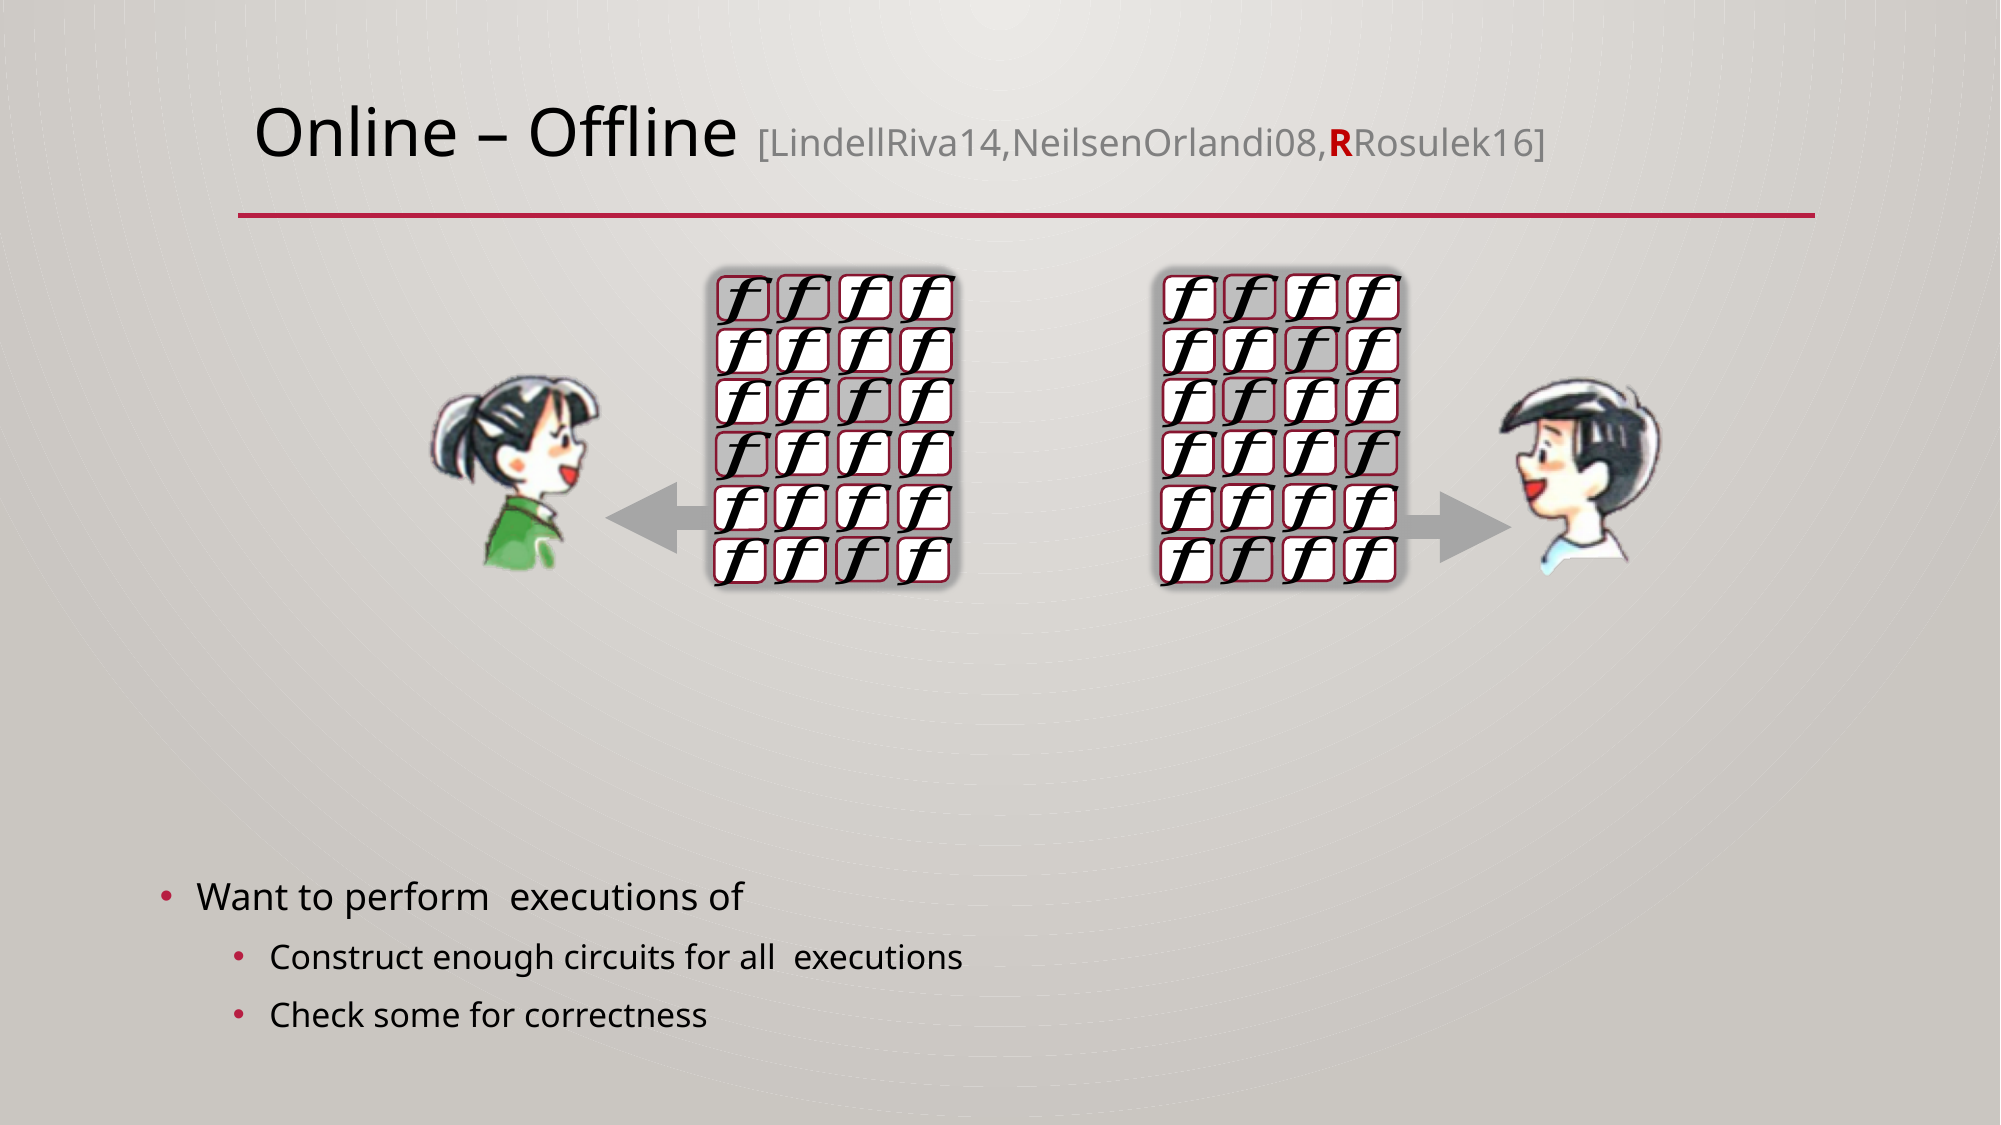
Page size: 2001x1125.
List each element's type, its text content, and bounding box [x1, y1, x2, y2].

text_box [1178, 331, 1216, 374]
text_box [896, 483, 946, 530]
text_box [791, 330, 830, 373]
text_box [913, 330, 953, 374]
text_box [848, 539, 889, 583]
text_box [1344, 429, 1391, 476]
text_box [1221, 429, 1260, 475]
text_box [837, 376, 888, 423]
text_box [853, 330, 892, 373]
text_box [713, 537, 760, 584]
text_box [1221, 376, 1273, 423]
text_box [1282, 483, 1331, 529]
text_box [787, 539, 827, 583]
text_box [707, 269, 959, 589]
text_box [775, 429, 822, 476]
text_box [1343, 483, 1394, 530]
text_box [790, 381, 830, 424]
text_box [1297, 487, 1336, 530]
text_box [791, 278, 831, 321]
text_box [1281, 535, 1328, 582]
text_box [852, 433, 891, 476]
text_box [1177, 434, 1215, 477]
text_box [837, 326, 885, 372]
text_box [1161, 377, 1211, 424]
text_box [1298, 329, 1338, 373]
text_box [729, 541, 767, 584]
text_box [1238, 330, 1277, 373]
text_box [912, 433, 952, 477]
text_box [776, 326, 823, 373]
text_box [715, 327, 762, 374]
text_box [1219, 535, 1265, 582]
text_box [898, 430, 937, 476]
text_box [1297, 432, 1337, 476]
text_box [1162, 327, 1209, 374]
text_box [899, 327, 938, 373]
text_box [776, 273, 827, 320]
text_box [1283, 376, 1335, 423]
text_box [1222, 273, 1274, 320]
text_box [1239, 381, 1276, 423]
text_box [1175, 541, 1214, 584]
text_box [1240, 278, 1277, 320]
text_box [912, 540, 951, 583]
text_box [914, 381, 953, 424]
text_box [729, 489, 768, 532]
text_box [775, 377, 826, 423]
text_box [731, 435, 769, 478]
text_box [1177, 382, 1216, 425]
text_box [1284, 273, 1332, 319]
text_box [1361, 278, 1400, 321]
text_box [915, 278, 954, 321]
text_box [1360, 381, 1399, 424]
text_box [853, 278, 892, 321]
text_box [1178, 489, 1214, 531]
text_box [713, 484, 763, 517]
text_box [733, 383, 769, 425]
text_box [1345, 377, 1394, 423]
text_box [1283, 429, 1322, 475]
picture [425, 349, 658, 580]
text_box [1295, 539, 1336, 583]
text_box [896, 536, 943, 583]
text_box [1233, 539, 1274, 583]
text_box [1159, 537, 1208, 583]
text_box [713, 519, 728, 531]
text_box [773, 483, 821, 530]
text_box [1222, 326, 1270, 372]
text_box [1154, 268, 1405, 589]
text_box [715, 378, 767, 425]
text_box [838, 273, 889, 320]
text_box [1346, 274, 1395, 320]
text_box [1358, 433, 1399, 477]
text_box [1235, 432, 1275, 476]
text_box [789, 487, 828, 530]
text_box [851, 487, 890, 530]
text_box [1360, 488, 1397, 530]
text_box [1359, 330, 1400, 374]
text_box [852, 381, 891, 424]
text_box [1301, 381, 1338, 423]
text_box [1220, 483, 1268, 529]
text_box [716, 275, 768, 322]
text_box [730, 331, 770, 375]
text_box [1161, 430, 1208, 477]
text_box [1235, 487, 1274, 530]
text_box [773, 536, 812, 582]
text_box [898, 377, 947, 423]
picture [1490, 368, 1698, 599]
text_box [835, 483, 883, 529]
text_box [899, 274, 948, 320]
text_box [1162, 274, 1212, 321]
text_box [788, 433, 829, 477]
text_box [1356, 539, 1397, 583]
text_box [1284, 326, 1323, 372]
text_box [912, 488, 951, 531]
title Online – Offline [LindellRiva14,NeilsenOrlandi08,RRosulek16] [238, 81, 1814, 194]
text_box [1342, 536, 1381, 582]
text_box [1178, 279, 1217, 322]
text_box [714, 430, 764, 477]
text_box [1159, 484, 1210, 531]
text_box [1345, 326, 1392, 373]
text_box [835, 536, 873, 582]
text_box [836, 429, 884, 475]
text_box [734, 280, 770, 322]
text_box [1300, 277, 1339, 320]
